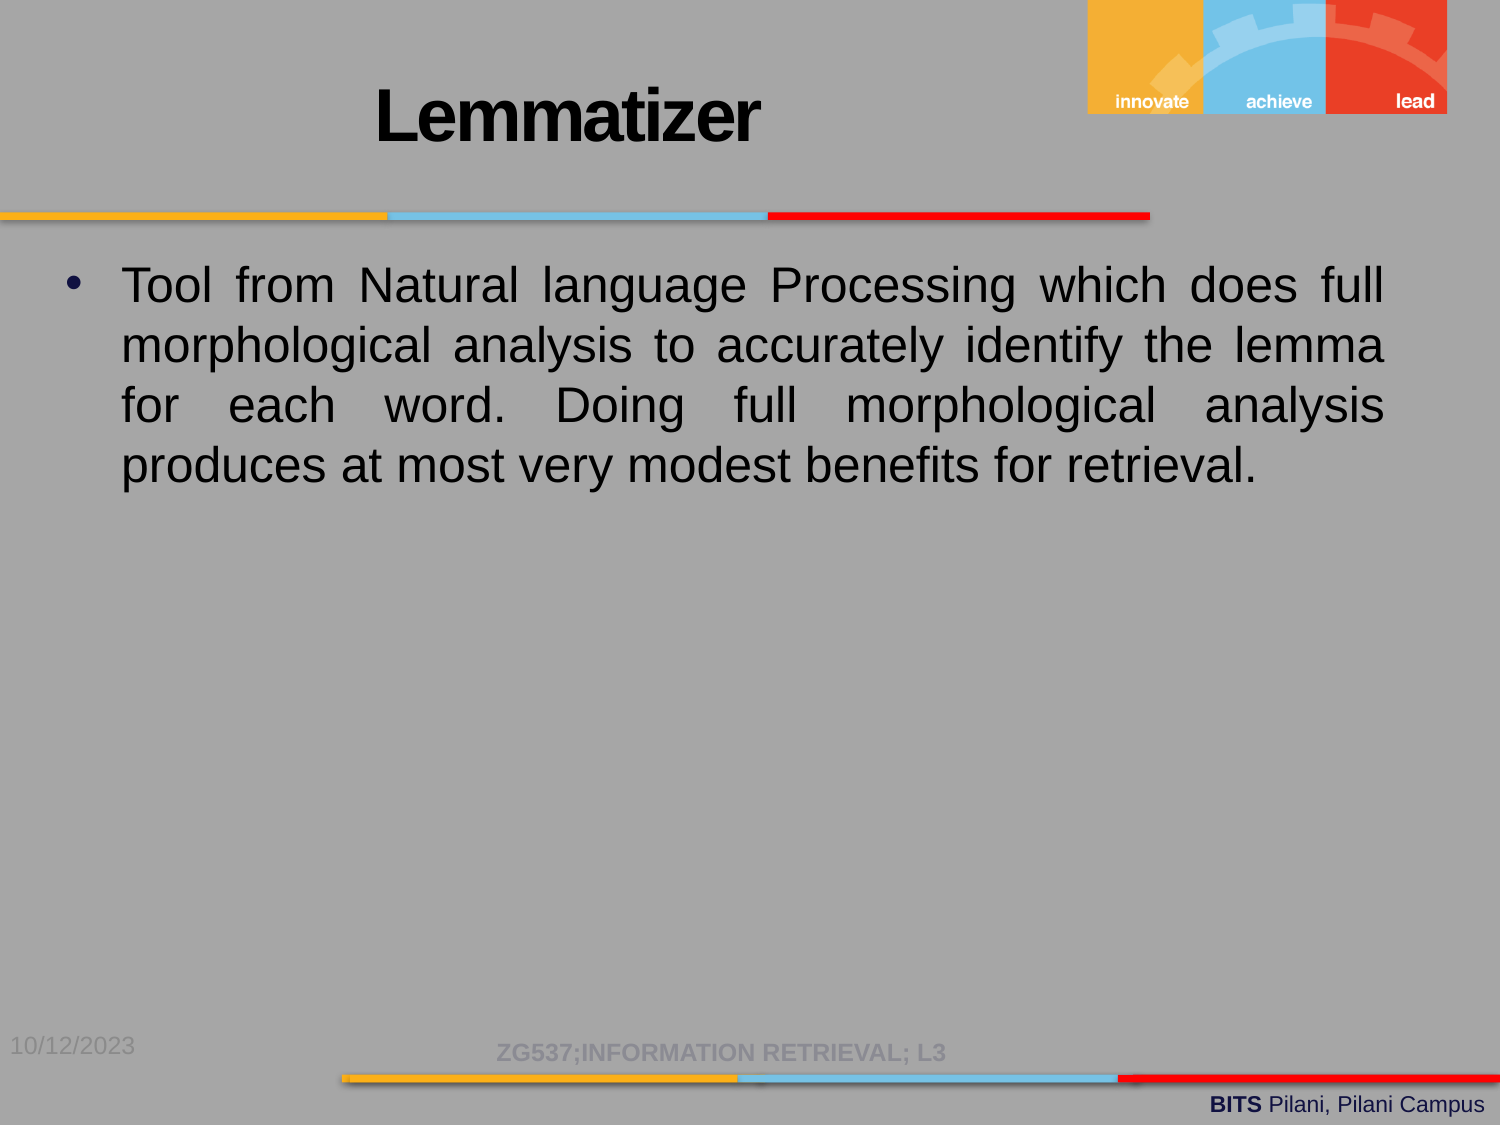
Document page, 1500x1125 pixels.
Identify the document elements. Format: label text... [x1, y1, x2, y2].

picture [1087, 0, 1448, 114]
list Tool from Natural language Processing which does full morphological analysis to accurately identify the lemma for each word. Doing full morphological analysis produces at most very modest benefits for retrieval. [50, 245, 1400, 988]
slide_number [0, 1014, 346, 1075]
list Lemmatizer [50, 24, 1088, 213]
footer ZG537;INFORMATION RETRIEVAL; L3 [425, 1021, 1019, 1082]
